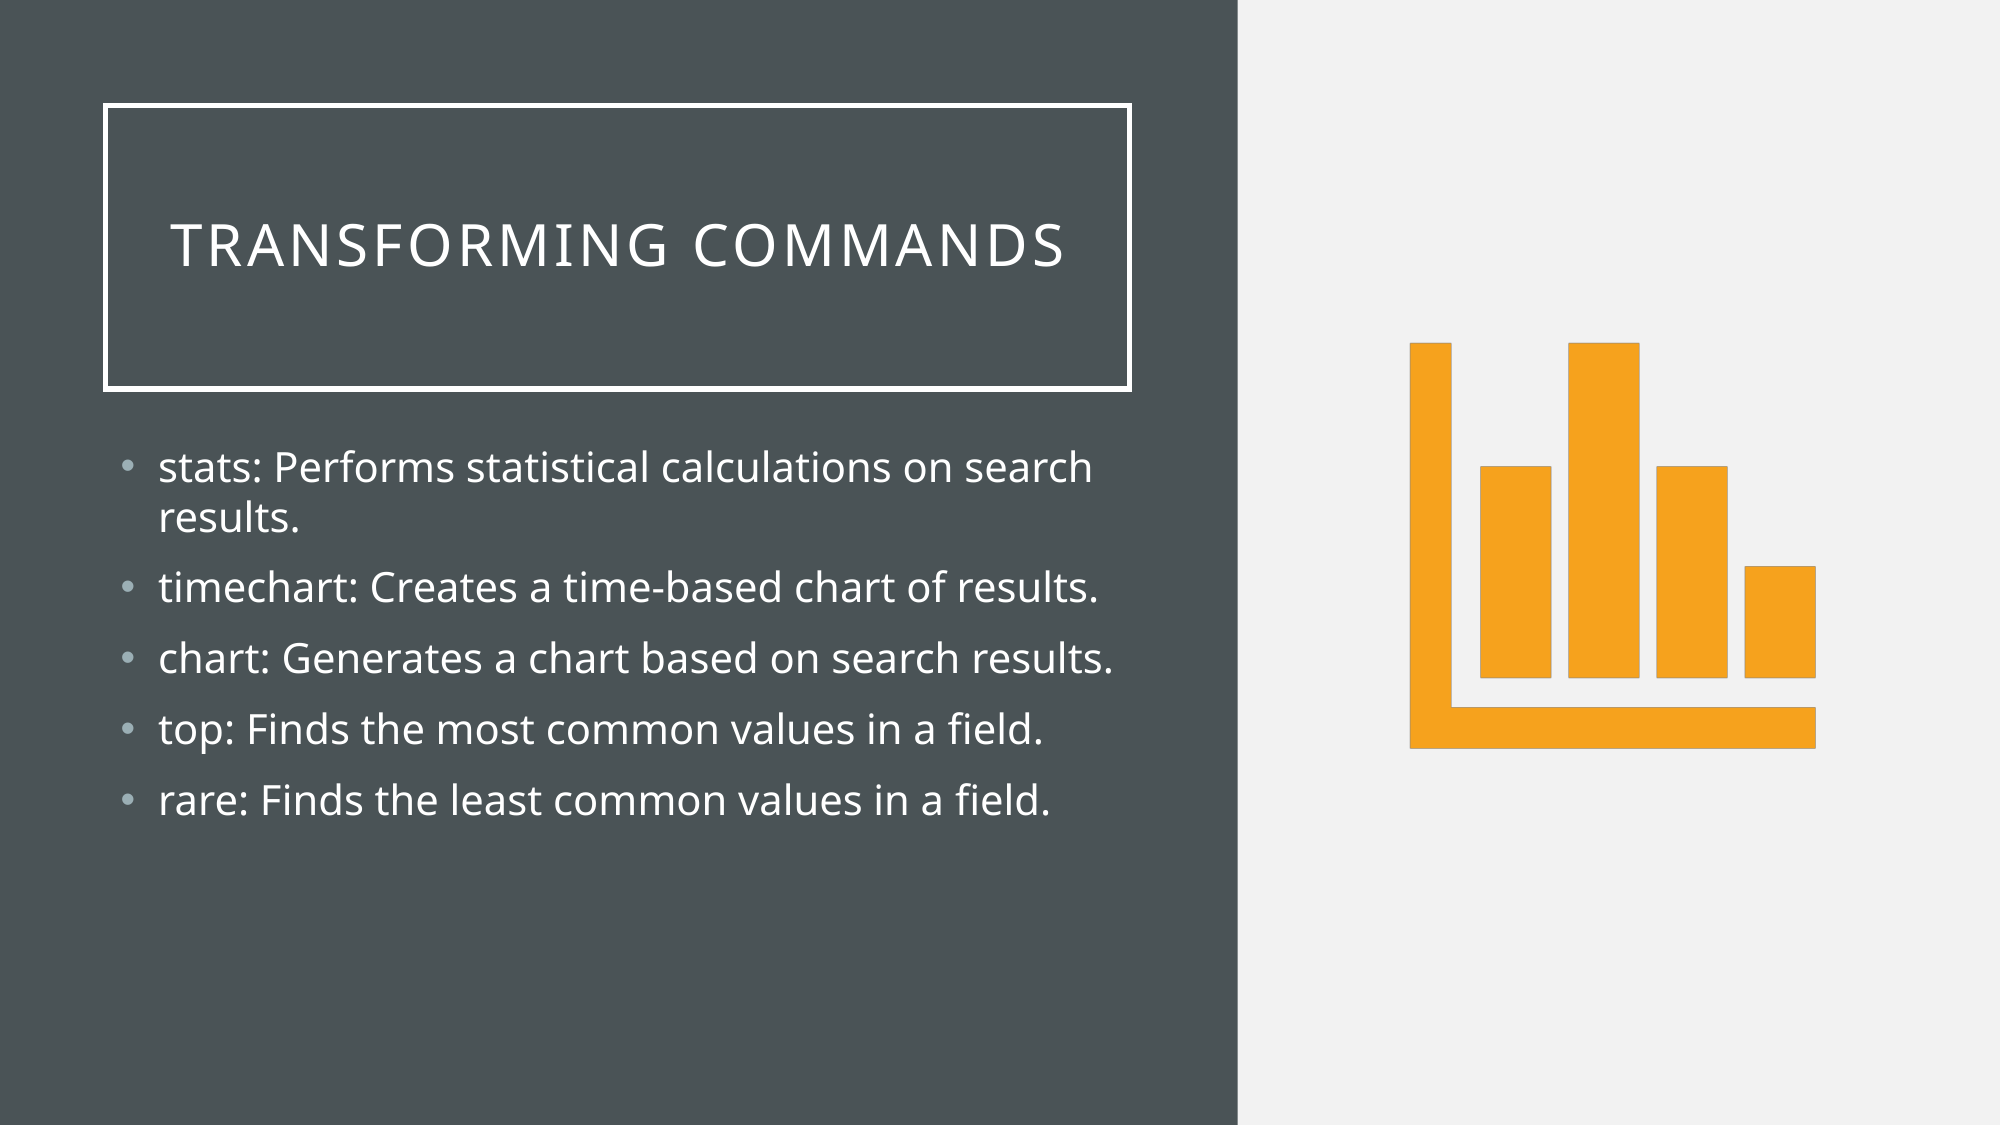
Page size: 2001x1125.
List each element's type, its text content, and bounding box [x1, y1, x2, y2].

title Transforming Commands [103, 103, 1132, 392]
text_box [0, 0, 1238, 1125]
text_box [1238, 0, 2000, 1125]
picture [1331, 264, 1895, 828]
list stats: Performs statistical calculations on search results. timechart: Creates a time-based chart of results. chart: Generates a chart based on search results. top: Finds the most common values in a field. rare: Finds the least common values in a field. [105, 432, 1130, 994]
